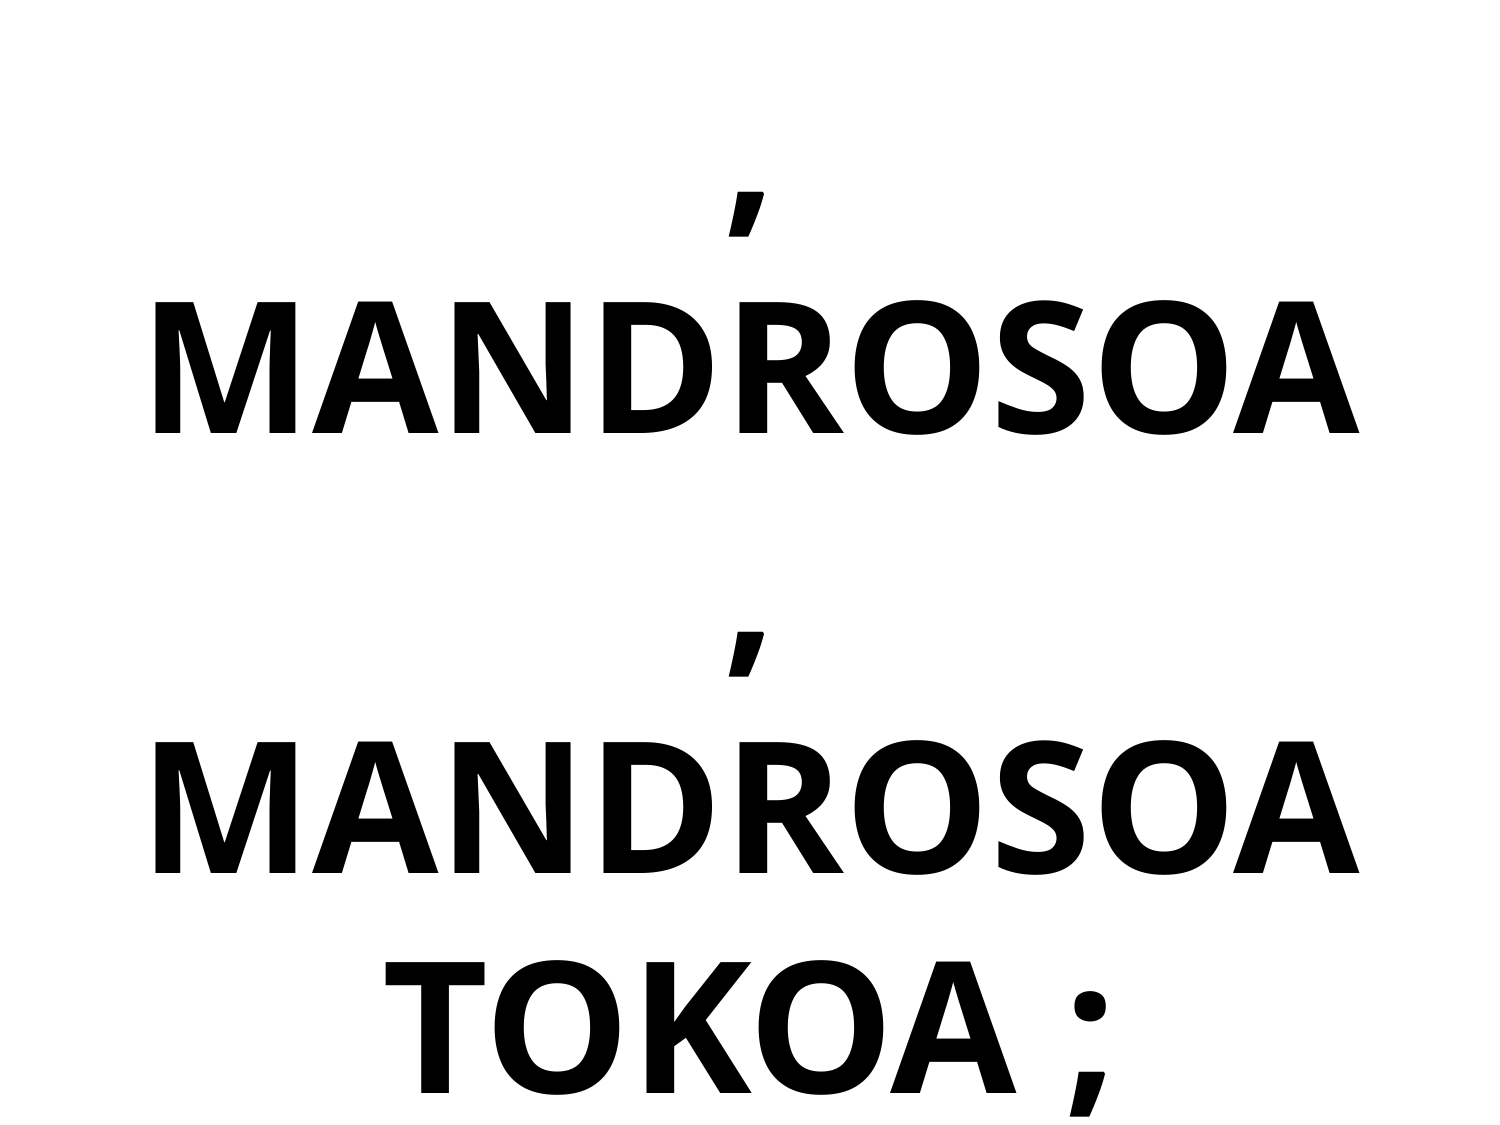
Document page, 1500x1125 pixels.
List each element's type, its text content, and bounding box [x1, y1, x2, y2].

title MANDROSOA, MANDROSOA, MANDROSOA TOKOA ; [112, 349, 1388, 591]
